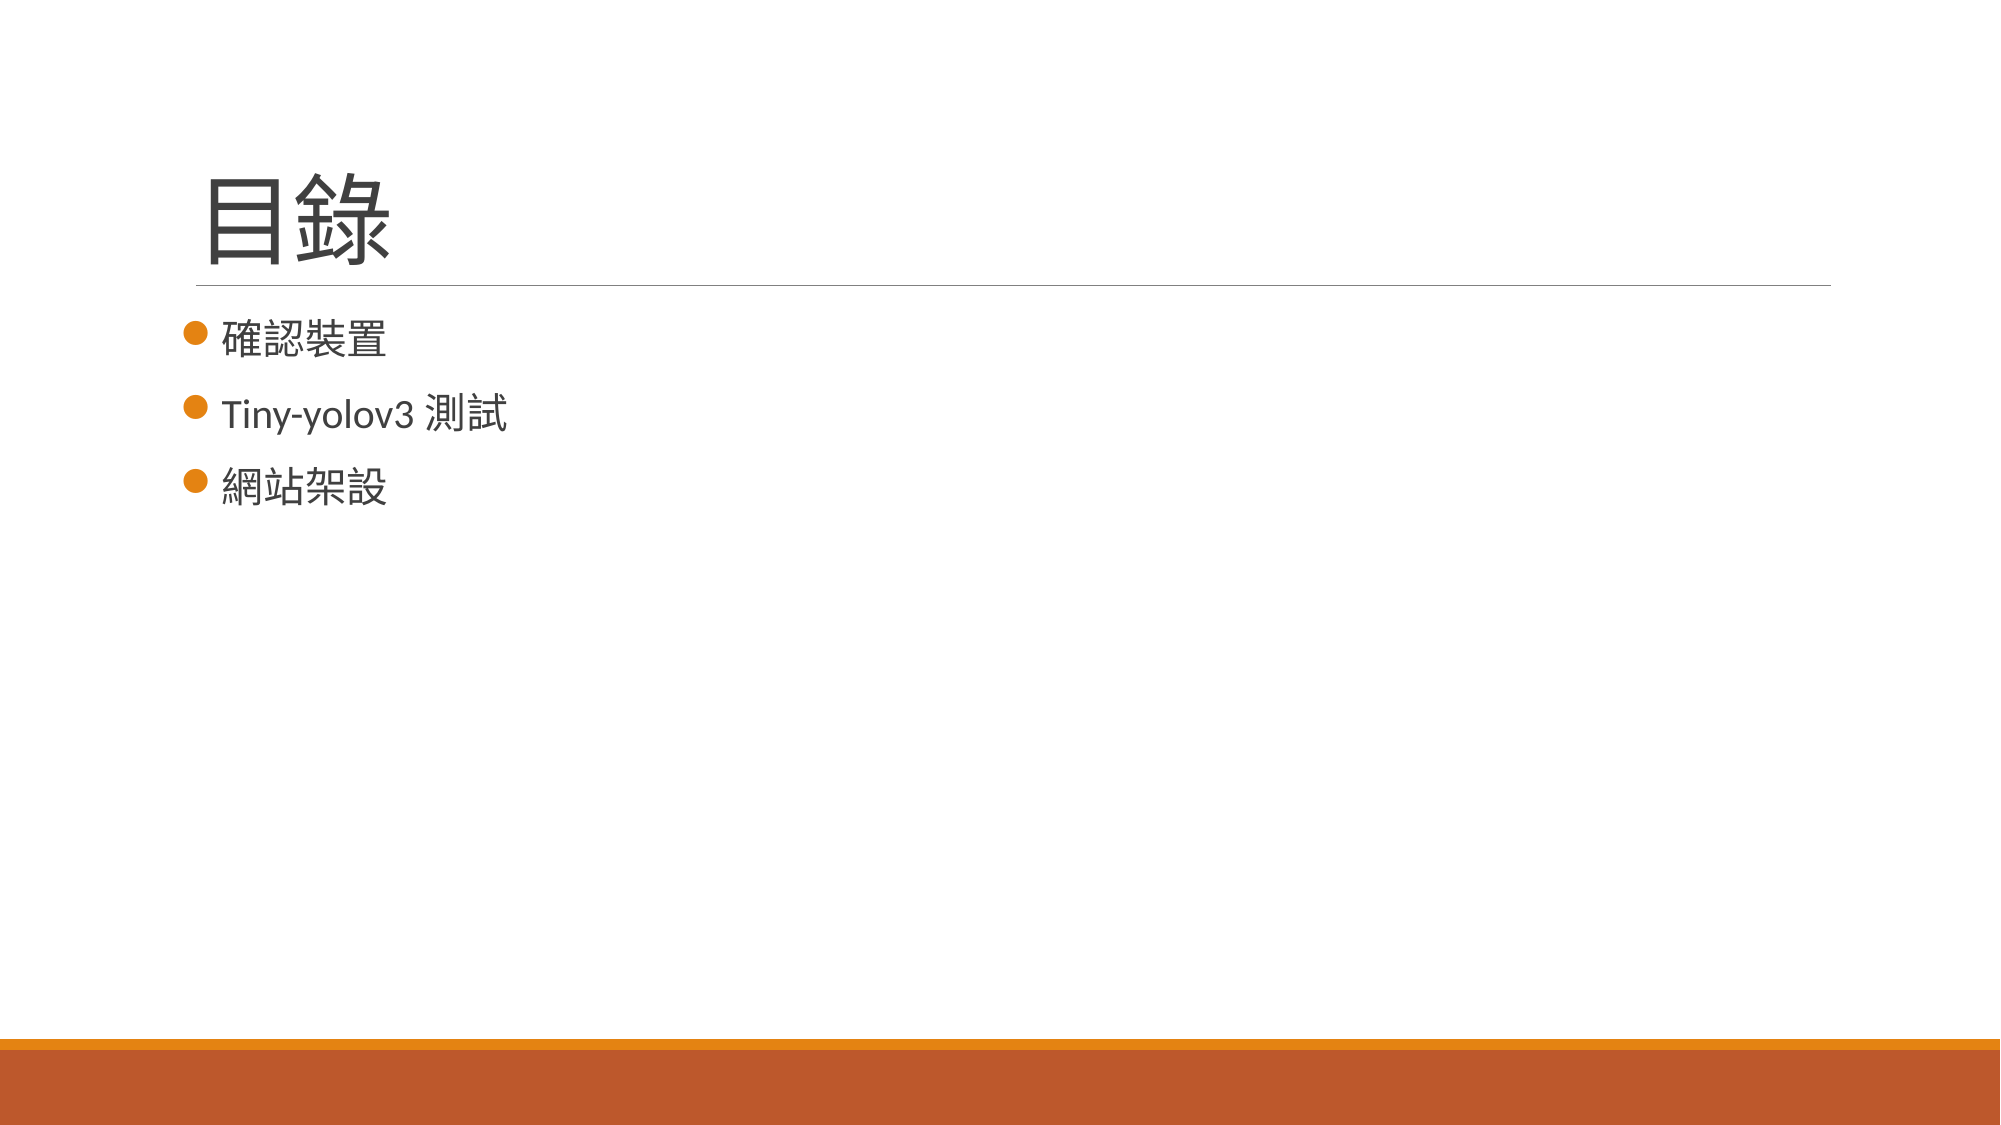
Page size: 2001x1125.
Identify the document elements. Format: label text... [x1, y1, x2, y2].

title 目錄 [180, 47, 1830, 285]
list 確認裝置 Tiny-yolov3測試 網站架設 [180, 311, 1830, 972]
